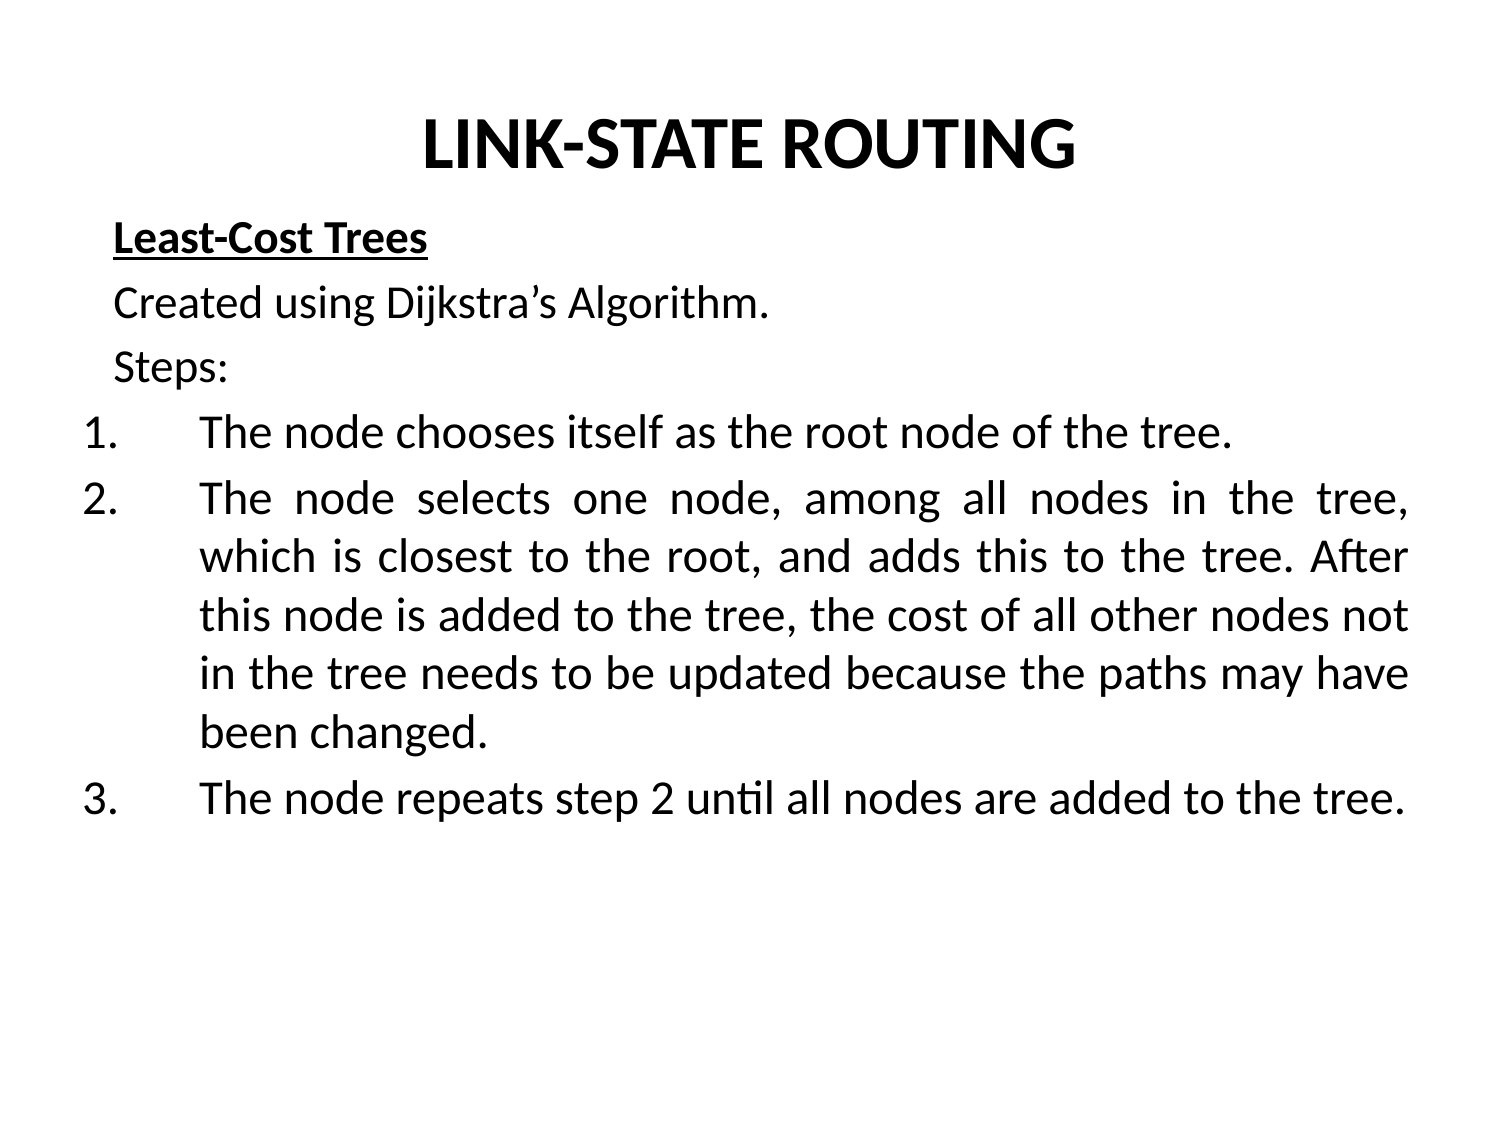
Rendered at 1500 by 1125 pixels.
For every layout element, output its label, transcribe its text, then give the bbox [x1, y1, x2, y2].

title LINK-STATE ROUTING [75, 45, 1425, 199]
list Least-Cost Trees Created using Dijkstra’s Algorithm. Steps: The node chooses itself as the root node of the tree. The node selects one node, among all nodes in the tree, which is closest to the root, and adds this to the tree. After this node is added to the tree, the cost of all other nodes not in the tree needs to be updated because the paths may have been changed. The node repeats step 2 until all nodes are added to the tree. [46, 199, 1425, 1020]
